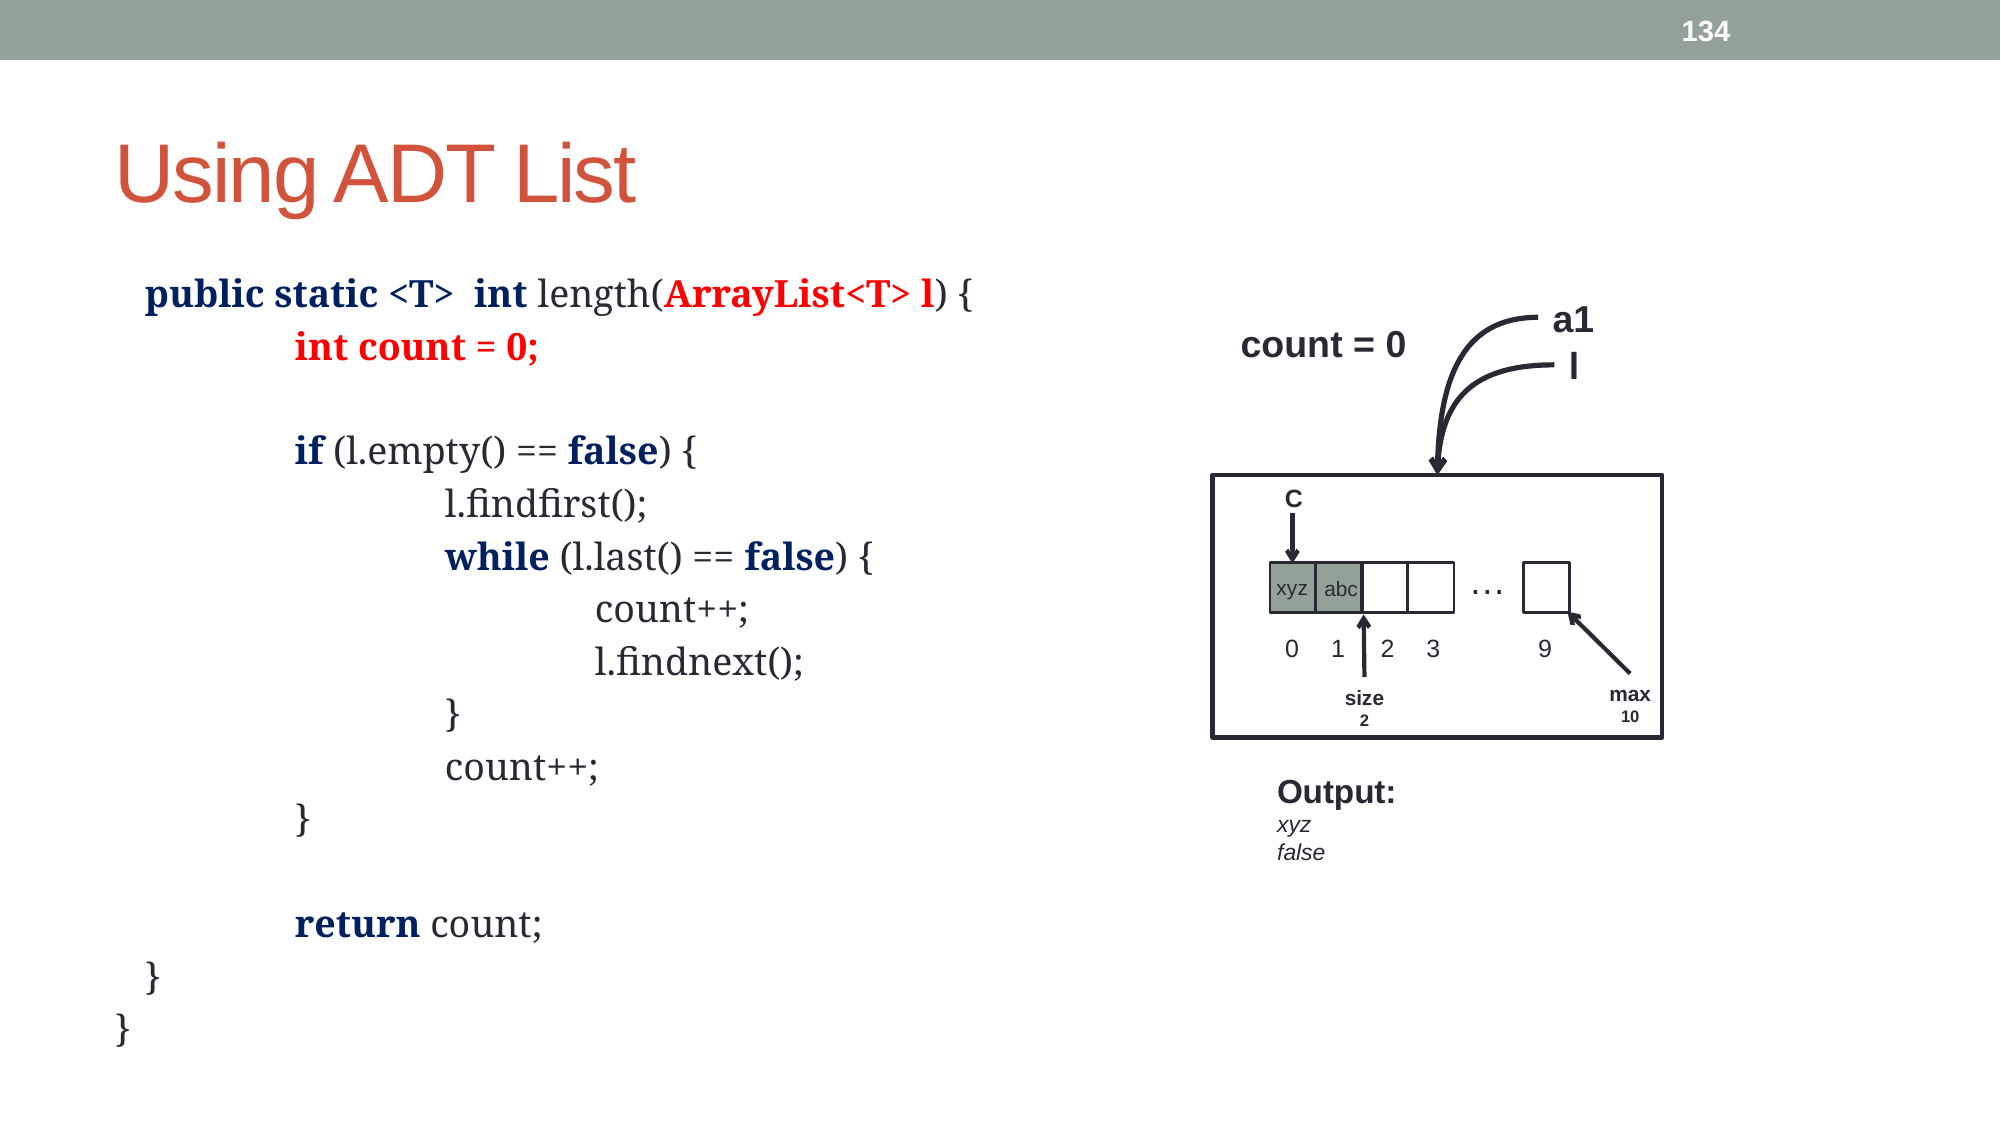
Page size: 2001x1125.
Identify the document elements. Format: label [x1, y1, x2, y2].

text_box [1225, 312, 1422, 373]
list [99, 262, 1900, 1063]
slide_number [1666, 3, 1900, 57]
text_box [1210, 287, 1666, 740]
text_box [1262, 762, 1575, 873]
title [99, 87, 1900, 250]
